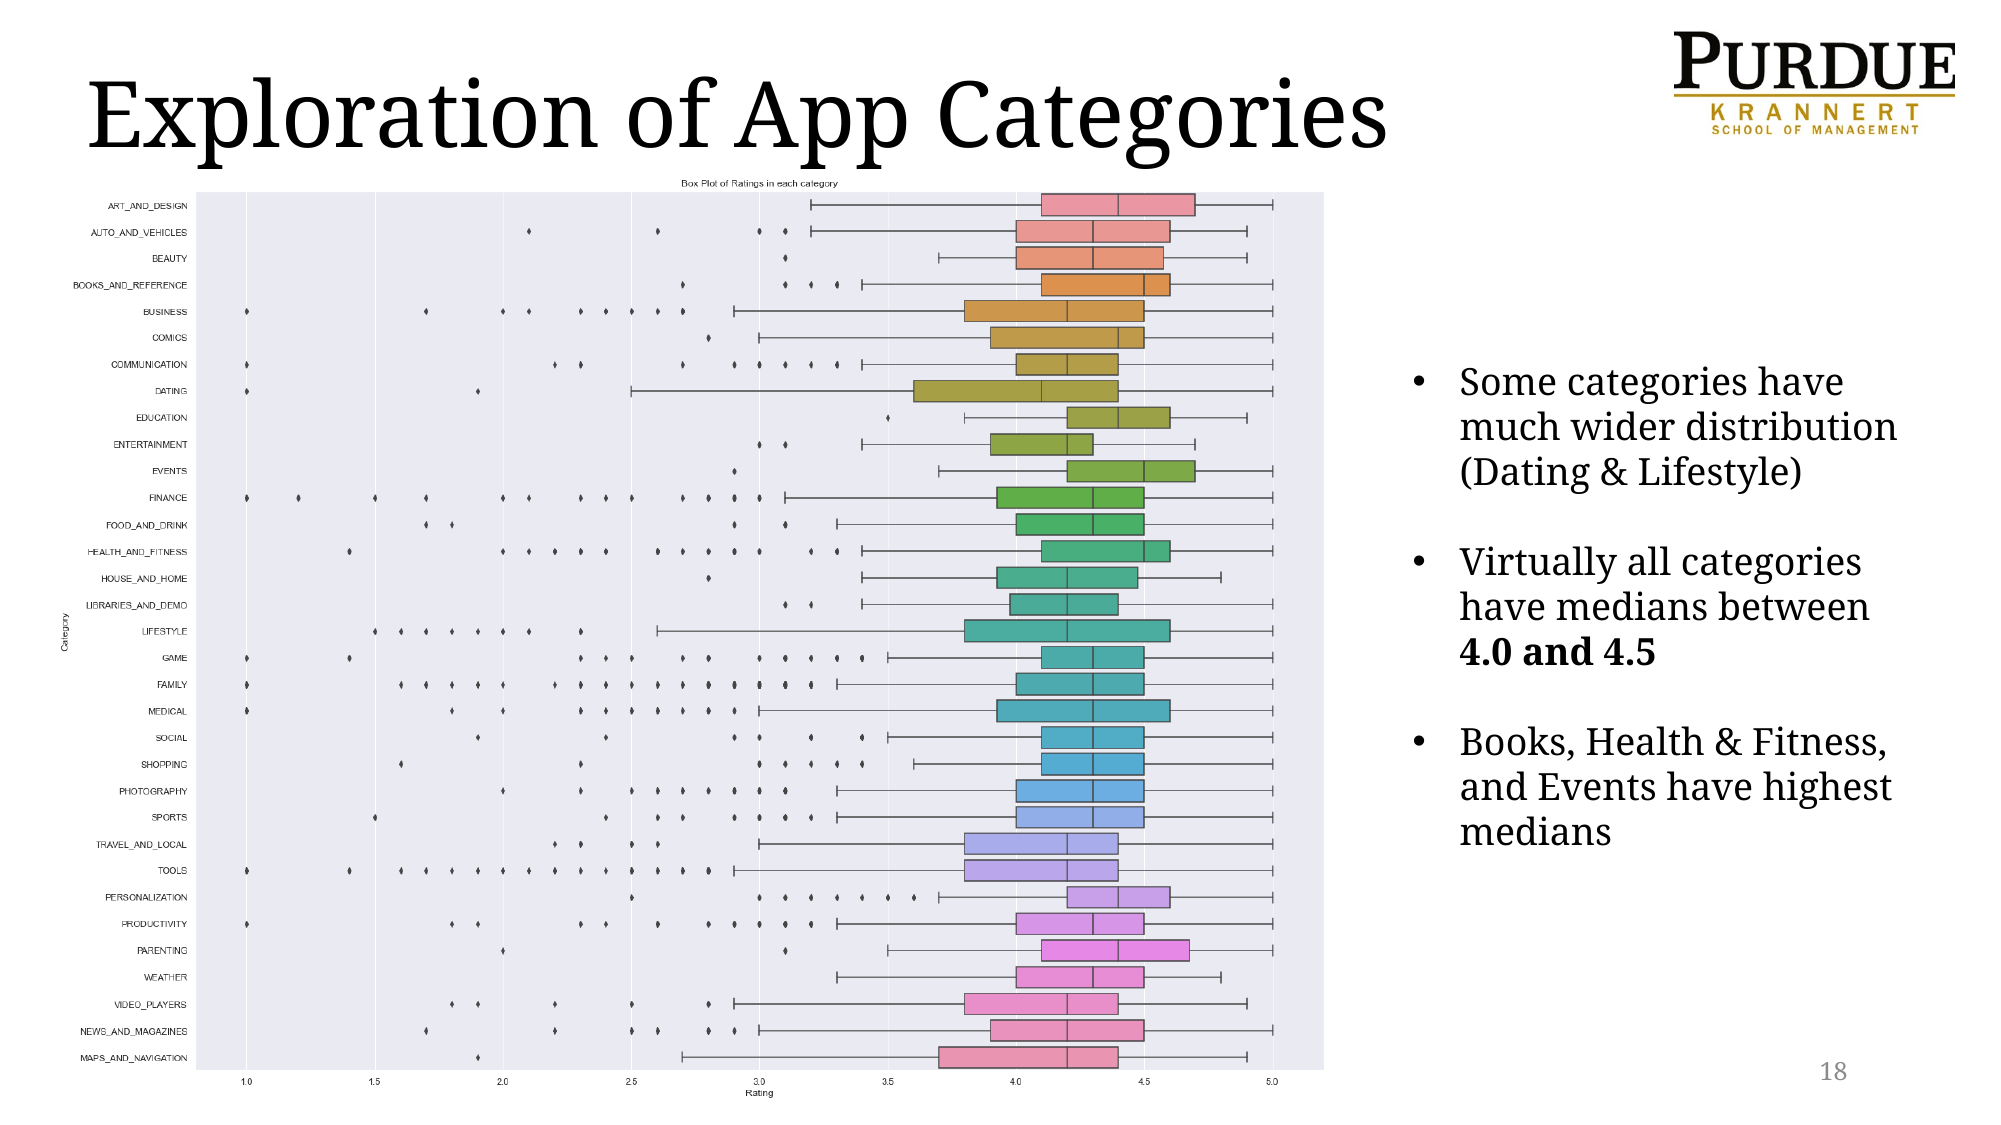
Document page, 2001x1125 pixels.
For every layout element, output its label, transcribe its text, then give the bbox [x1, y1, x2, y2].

picture [55, 174, 1329, 1103]
title Exploration of App Categories [71, 59, 1623, 175]
picture [1674, 30, 1955, 137]
text_box Some categories have much wider distribution (Dating & Lifestyle) Virtually all categories have medians between 4.0 and 4.5 Books, Health & Fitness, and Events have highest medians [1398, 350, 1929, 861]
slide_number 18 [1412, 1042, 1863, 1103]
